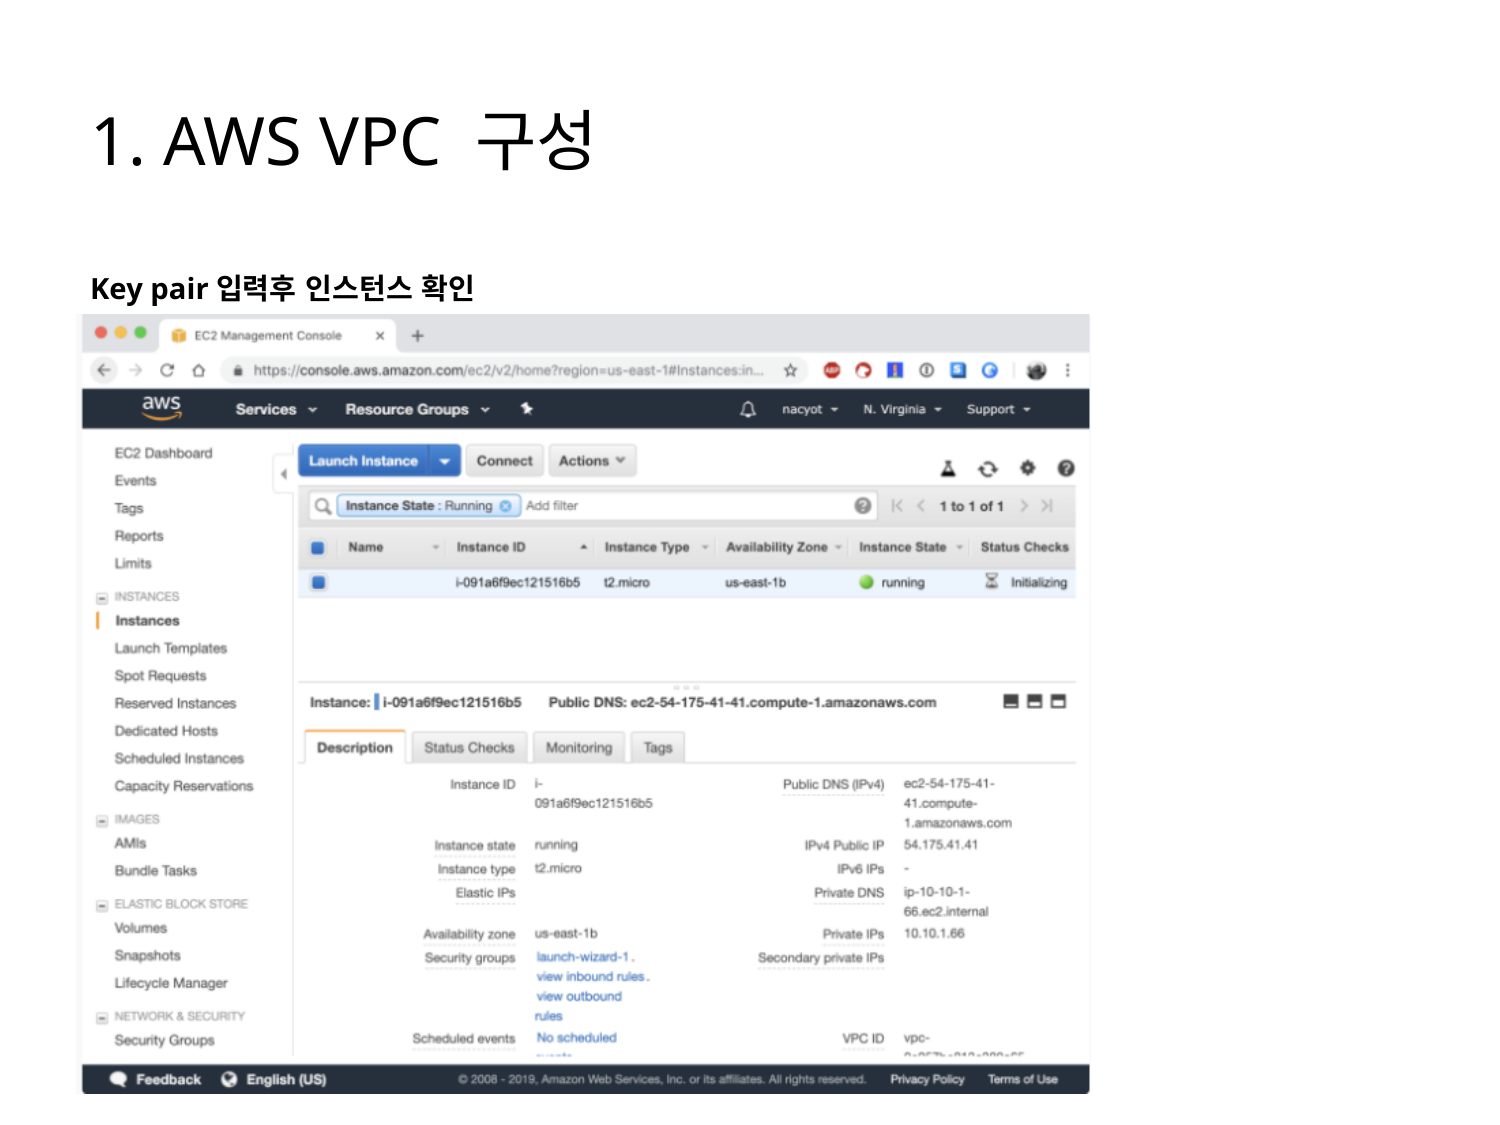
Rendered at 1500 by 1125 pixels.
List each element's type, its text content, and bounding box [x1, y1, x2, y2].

title 1. AWS VPC 구성 [75, 45, 1425, 233]
picture [76, 314, 1091, 1095]
list Key pair입력후 인스턴스 확인 [75, 262, 1425, 1005]
